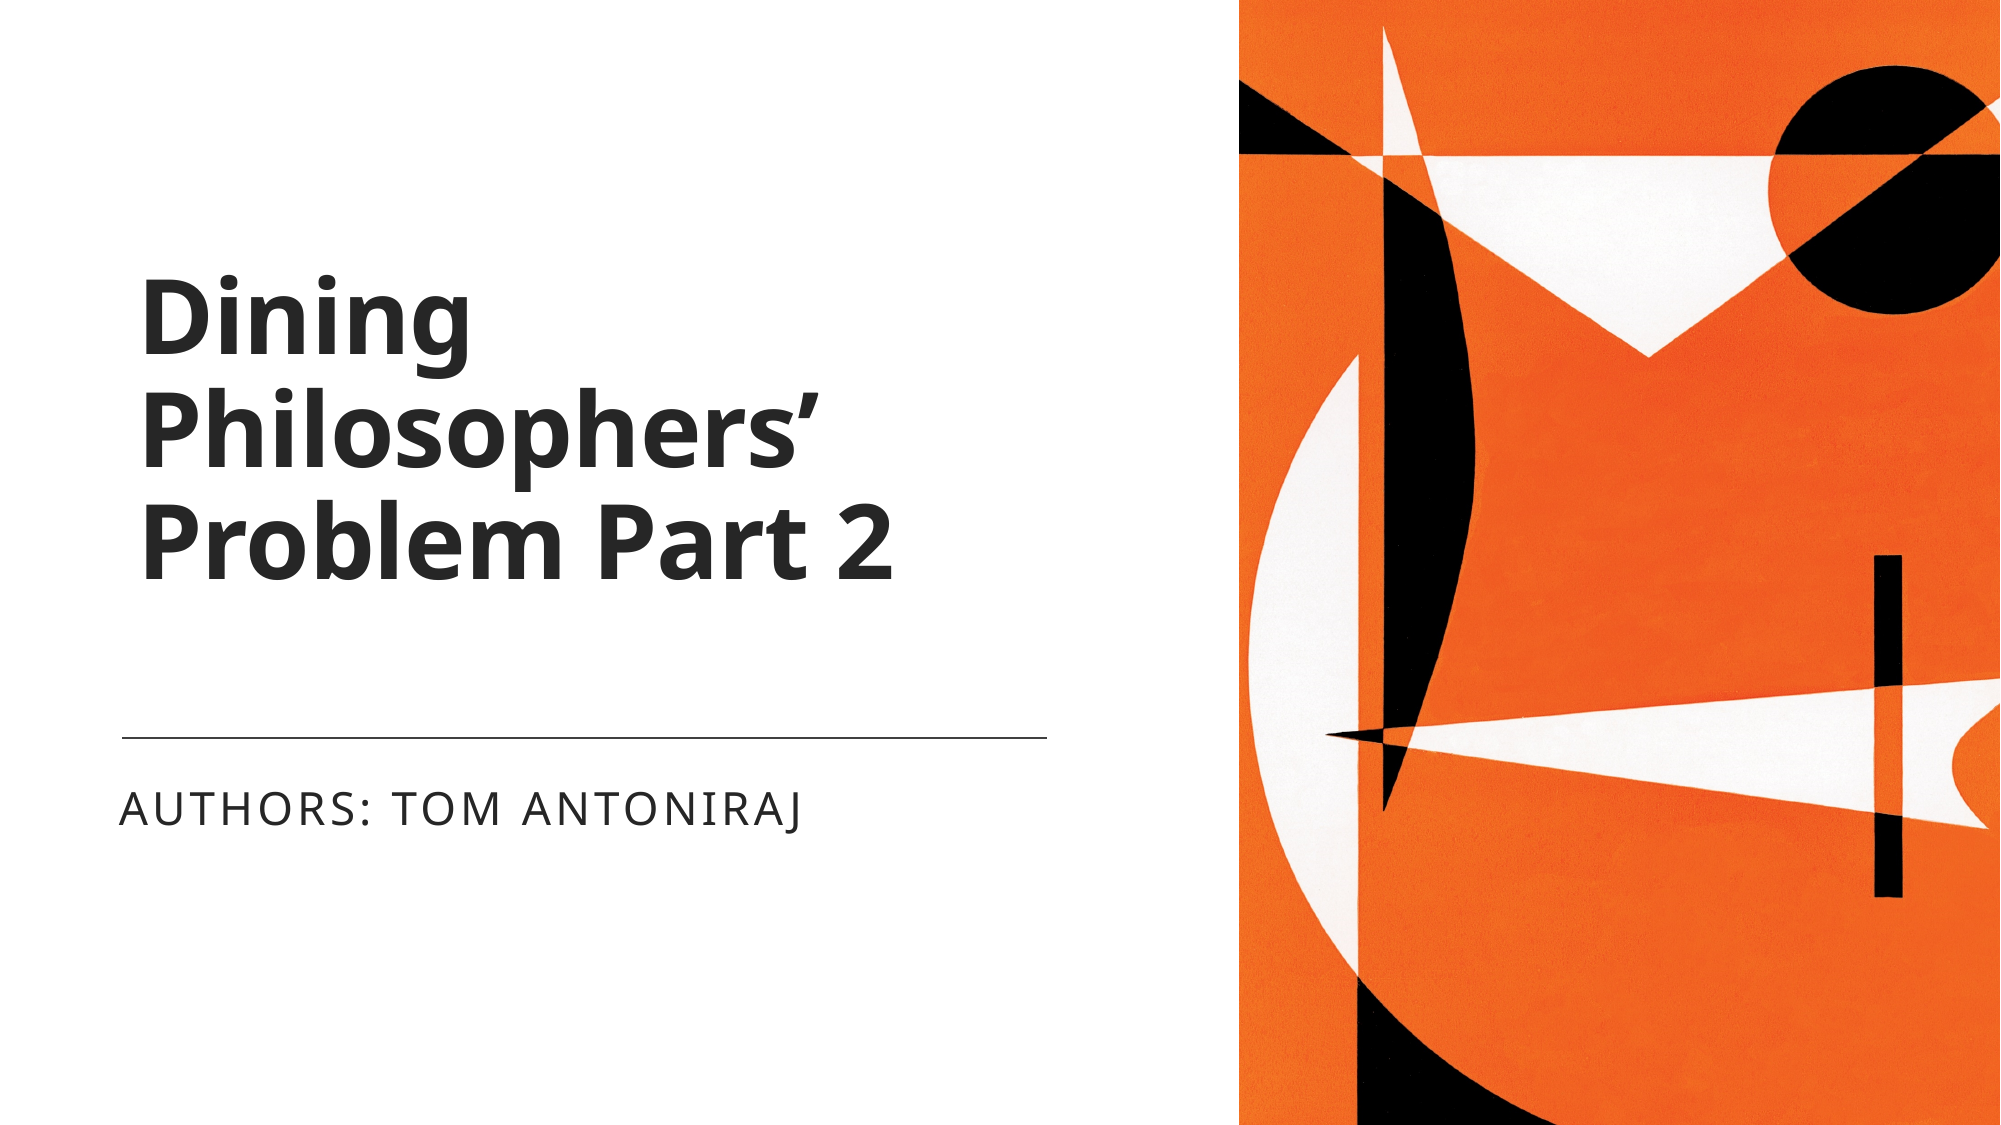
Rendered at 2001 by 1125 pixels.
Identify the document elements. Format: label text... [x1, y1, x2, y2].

title Dining Philosophers’ Problem Part 2 [122, 112, 1133, 710]
picture [1239, 0, 2000, 1125]
subtitle Authors: tom Antoniraj [103, 766, 1133, 935]
text_box [0, 0, 1239, 1125]
